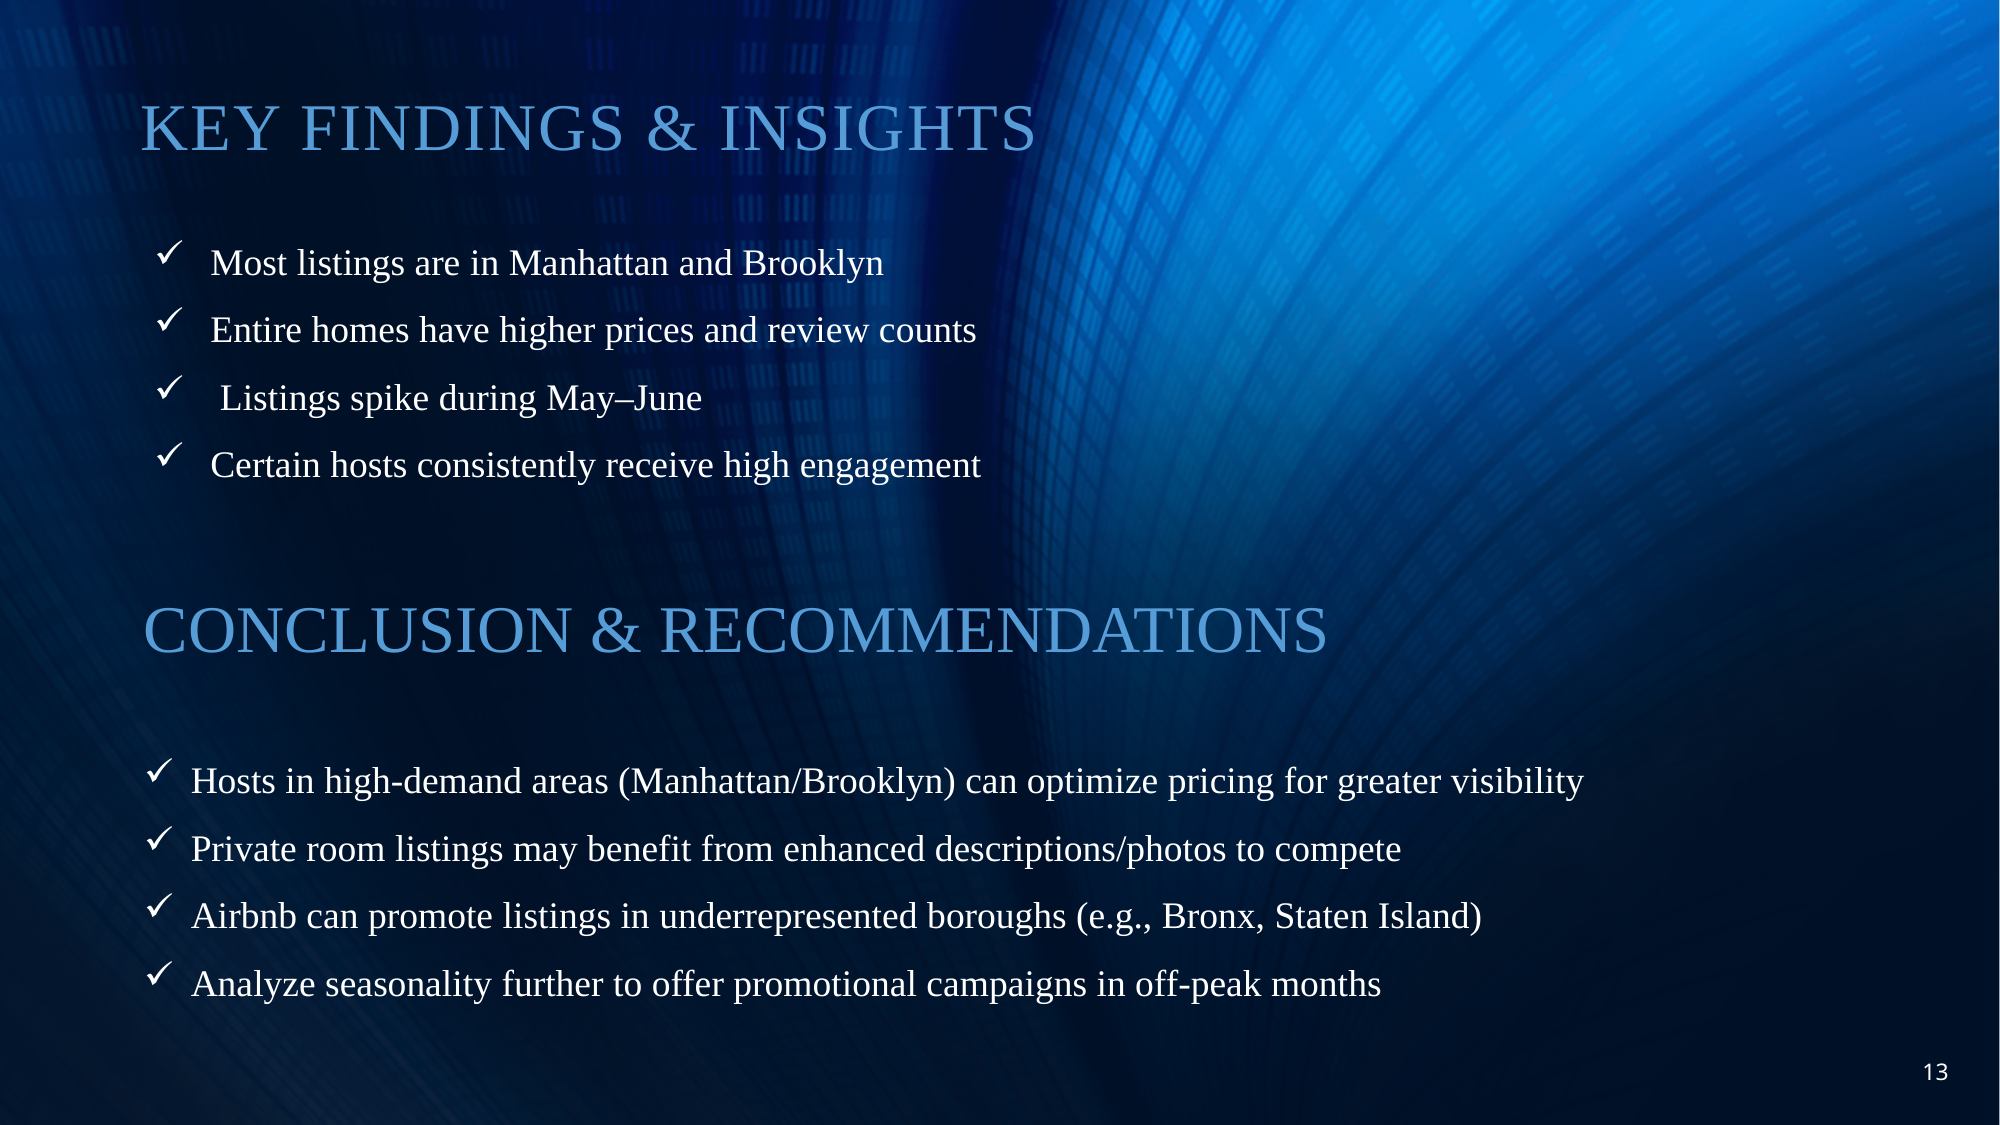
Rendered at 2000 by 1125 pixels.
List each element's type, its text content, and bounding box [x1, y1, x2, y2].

picture [0, 0, 2000, 1125]
text_box CONCLUSION & RECOMMENDATIONS Hosts in high-demand areas (Manhattan/Brooklyn) can optimize pricing for greater visibility Private room listings may benefit from enhanced descriptions/photos to compete Airbnb can promote listings in underrepresented boroughs (e.g., Bronx, Staten Island) Analyze seasonality further to offer promotional campaigns in off-peak months [129, 538, 1758, 1011]
title KEY FINDINGS & INSIGHTS [125, 58, 1673, 171]
slide_number 13 [1826, 1050, 1964, 1096]
text_box Most listings are in Manhattan and Brooklyn Entire homes have higher prices and review counts Listings spike during May–June Certain hosts consistently receive high engagement [139, 208, 1139, 493]
